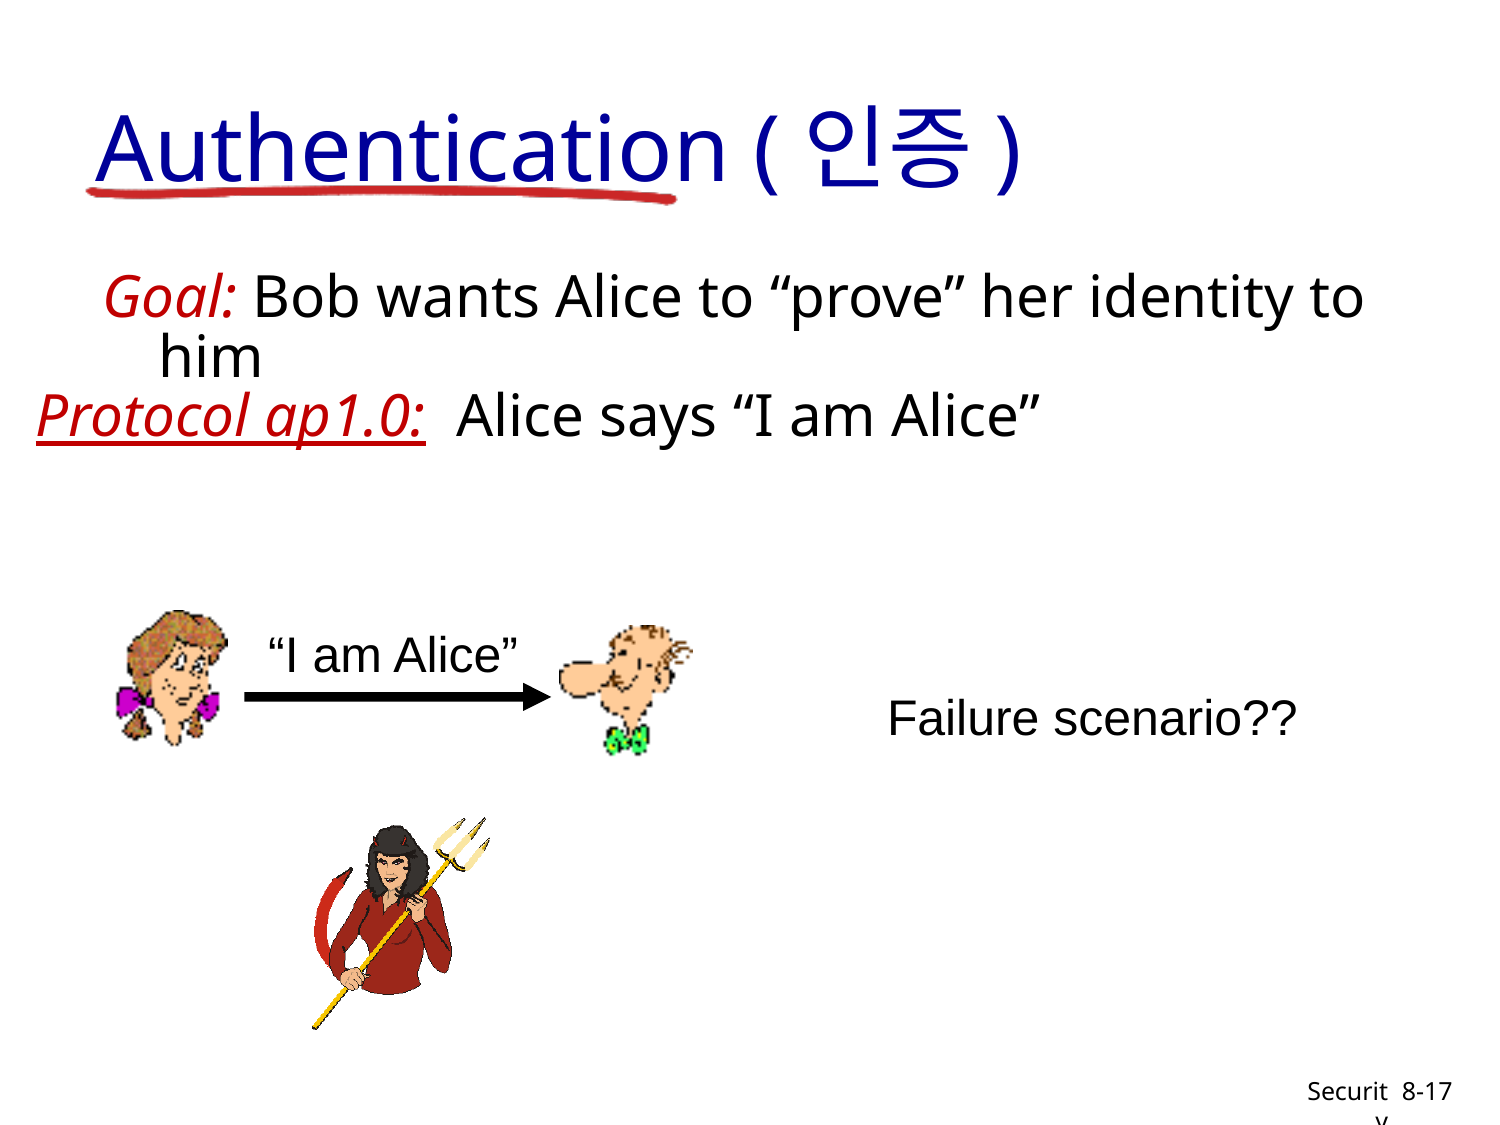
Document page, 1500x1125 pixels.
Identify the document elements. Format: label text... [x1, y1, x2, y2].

list Goal: Bob wants Alice to “prove” her identity to him [87, 262, 1397, 422]
picture [112, 610, 228, 752]
text_box Failure scenario?? [872, 678, 1313, 754]
text_box Protocol ap1.0: Alice says “I am Alice” [20, 371, 1055, 456]
footer Security [1284, 1067, 1403, 1110]
picture [311, 817, 491, 1031]
picture [558, 624, 693, 762]
picture [83, 181, 684, 211]
text_box [244, 690, 552, 704]
title Authentication (인증) [80, 51, 1144, 239]
text_box “I am Alice” [253, 615, 534, 690]
text_box 8-17 [1387, 1068, 1500, 1113]
